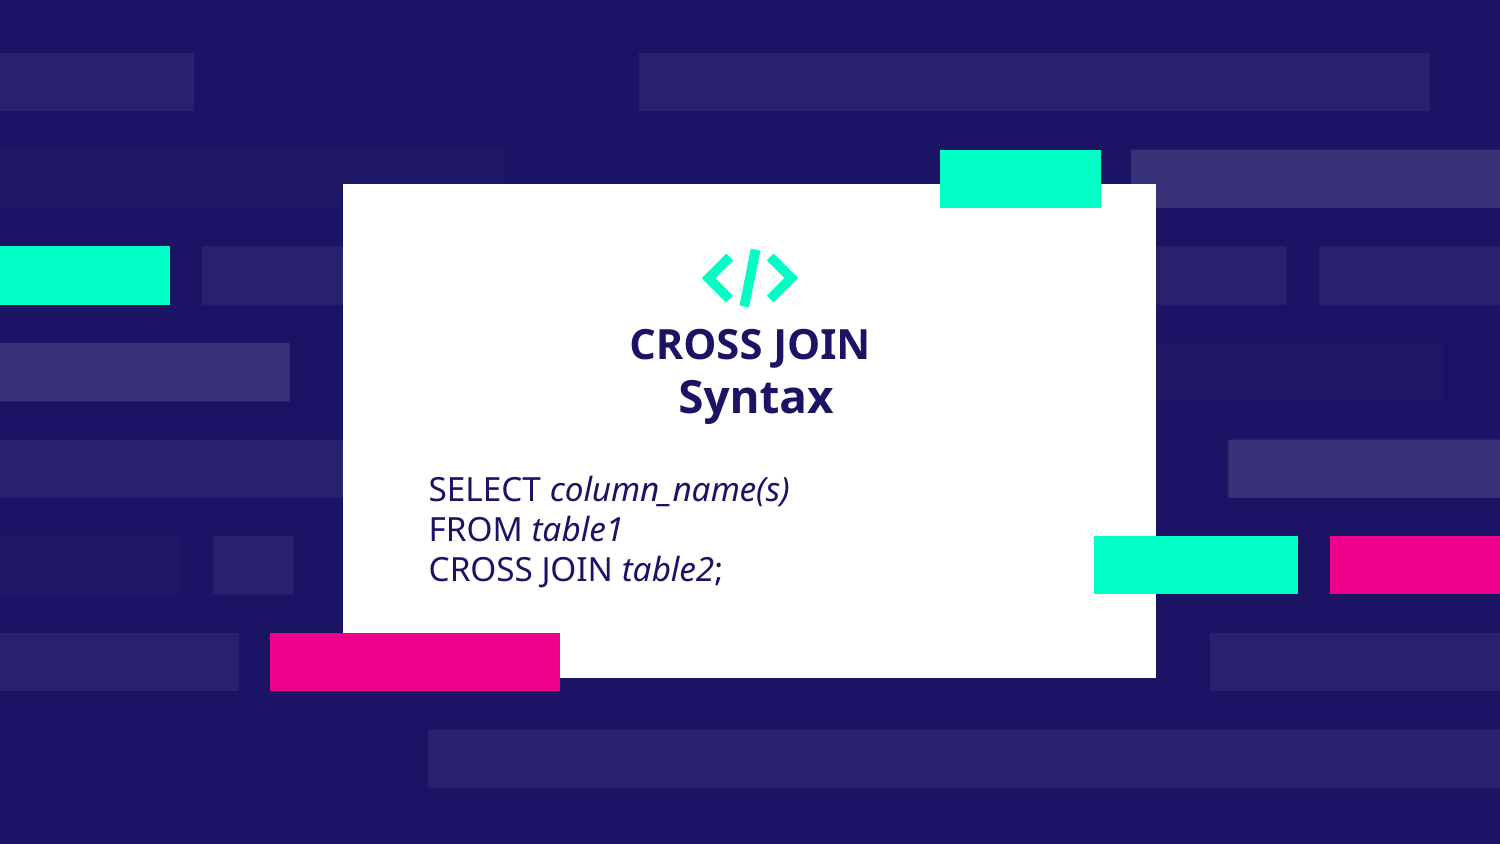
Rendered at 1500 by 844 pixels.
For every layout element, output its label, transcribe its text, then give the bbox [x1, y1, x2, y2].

subtitle SELECT column_name(s) FROM table1 CROSS JOIN table2; [413, 409, 1087, 647]
title CROSS JOIN Syntax [413, 317, 1087, 384]
